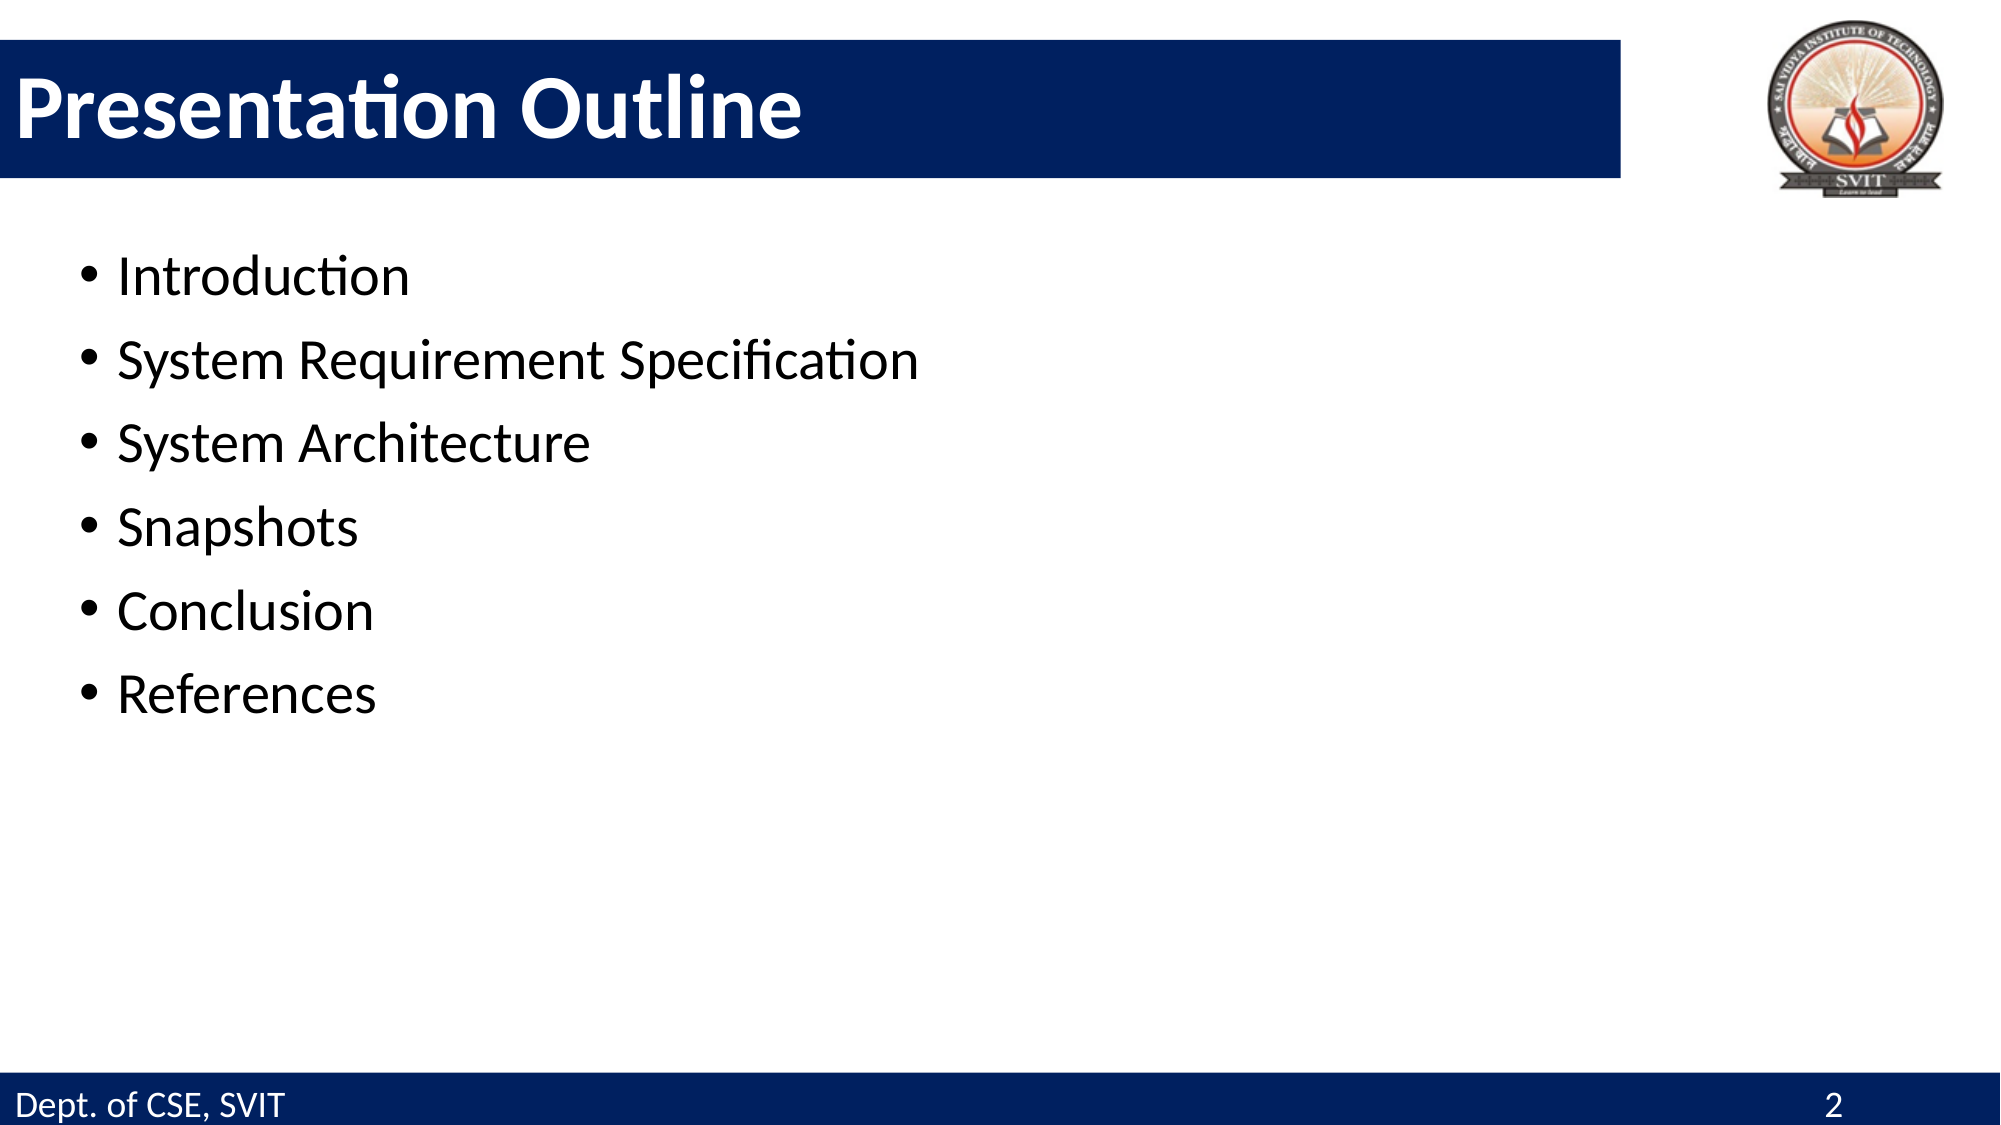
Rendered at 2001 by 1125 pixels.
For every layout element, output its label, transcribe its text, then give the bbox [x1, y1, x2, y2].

text_box Dept. of CSE, SVIT ‹#› [0, 1072, 2000, 1125]
title Presentation Outline [0, 39, 1621, 179]
picture [1766, 20, 1944, 198]
list Introduction System Requirement Specification System Architecture Snapshots Conclusion References [64, 237, 1913, 1013]
